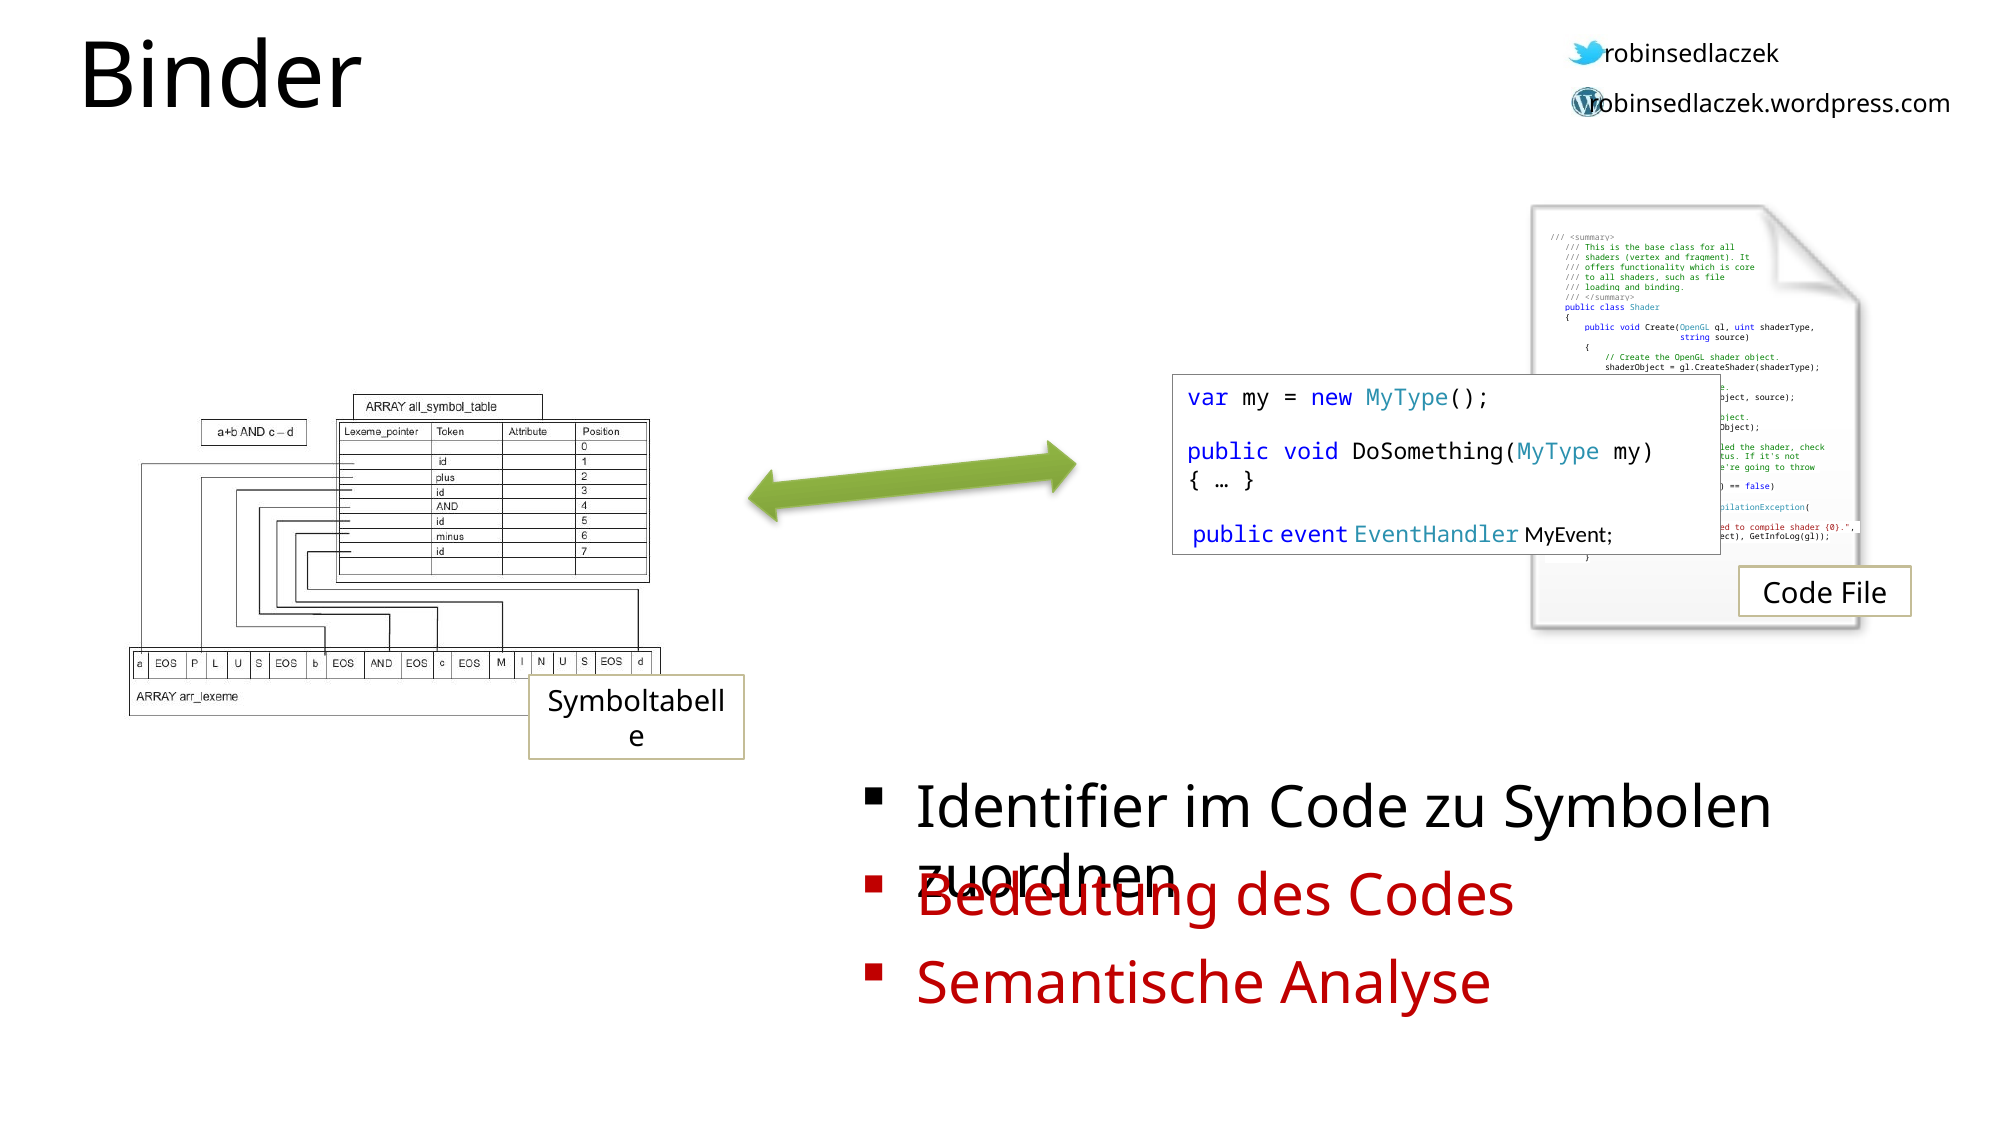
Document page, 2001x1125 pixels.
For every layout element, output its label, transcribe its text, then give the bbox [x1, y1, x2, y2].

title Binder [62, 29, 1953, 205]
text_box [77, 374, 745, 738]
text_box Bedeutung des Codes [845, 849, 1974, 937]
text_box [749, 440, 1077, 522]
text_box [1172, 200, 1924, 645]
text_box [1552, 30, 1937, 118]
text_box Semantische Analyse [845, 937, 1974, 1028]
list Identifier im Code zu Symbolen zuordnen [845, 761, 1974, 849]
